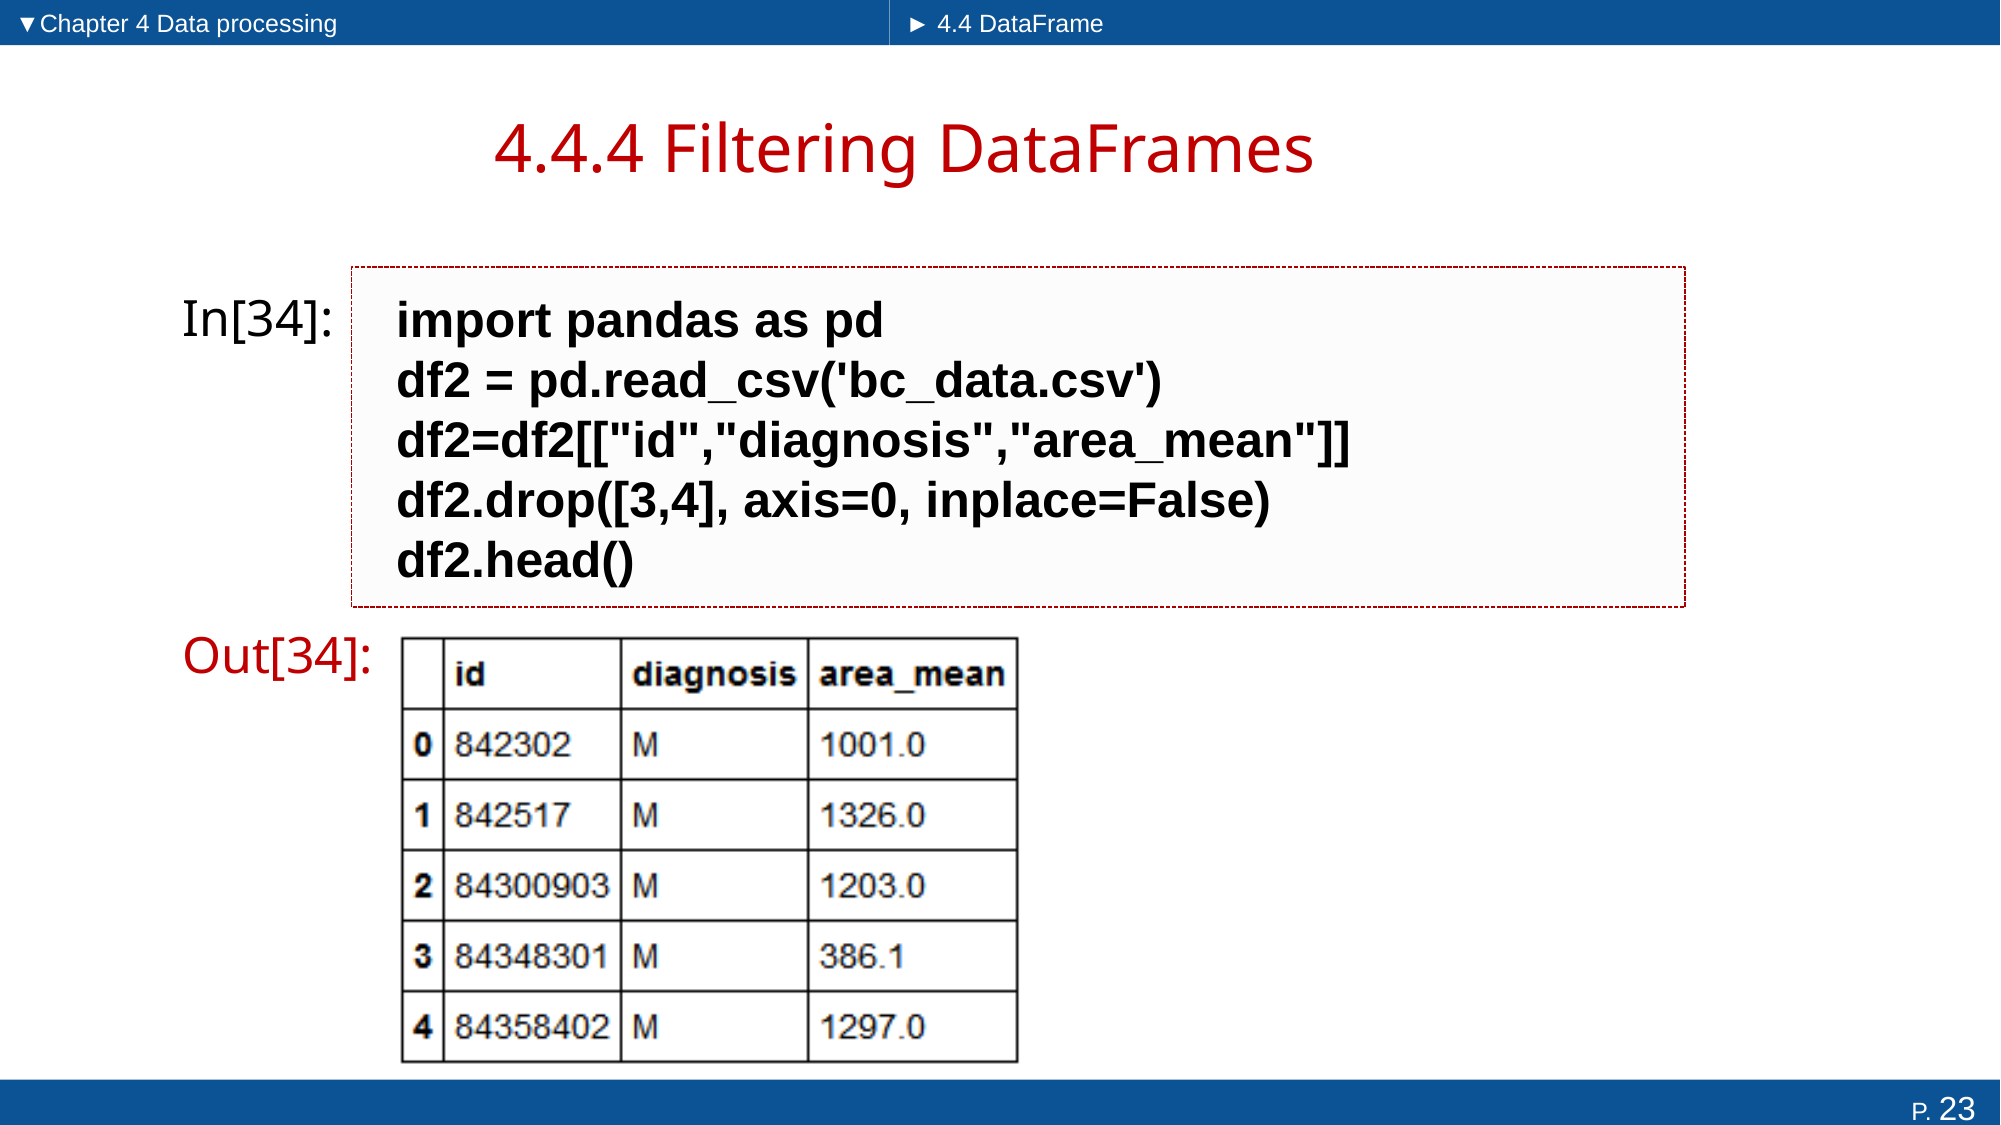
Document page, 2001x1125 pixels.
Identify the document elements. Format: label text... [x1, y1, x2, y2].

picture [396, 633, 1024, 1071]
list ▼Chapter 4 Data processing [0, 0, 725, 43]
text_box In[34]: [167, 278, 351, 354]
list ► 4.4 DataFrame [890, 0, 1249, 43]
title 4.4.4 Filtering DataFrames [101, 77, 1710, 214]
text_box import pandas as pd df2 = pd.read_csv('bc_data.csv') df2=df2[["id","diagnosis","area_mean"]] df2.drop([3,4], axis=0, inplace=False) df2.head() [348, 263, 1689, 611]
text_box Out[34]: [167, 616, 398, 692]
